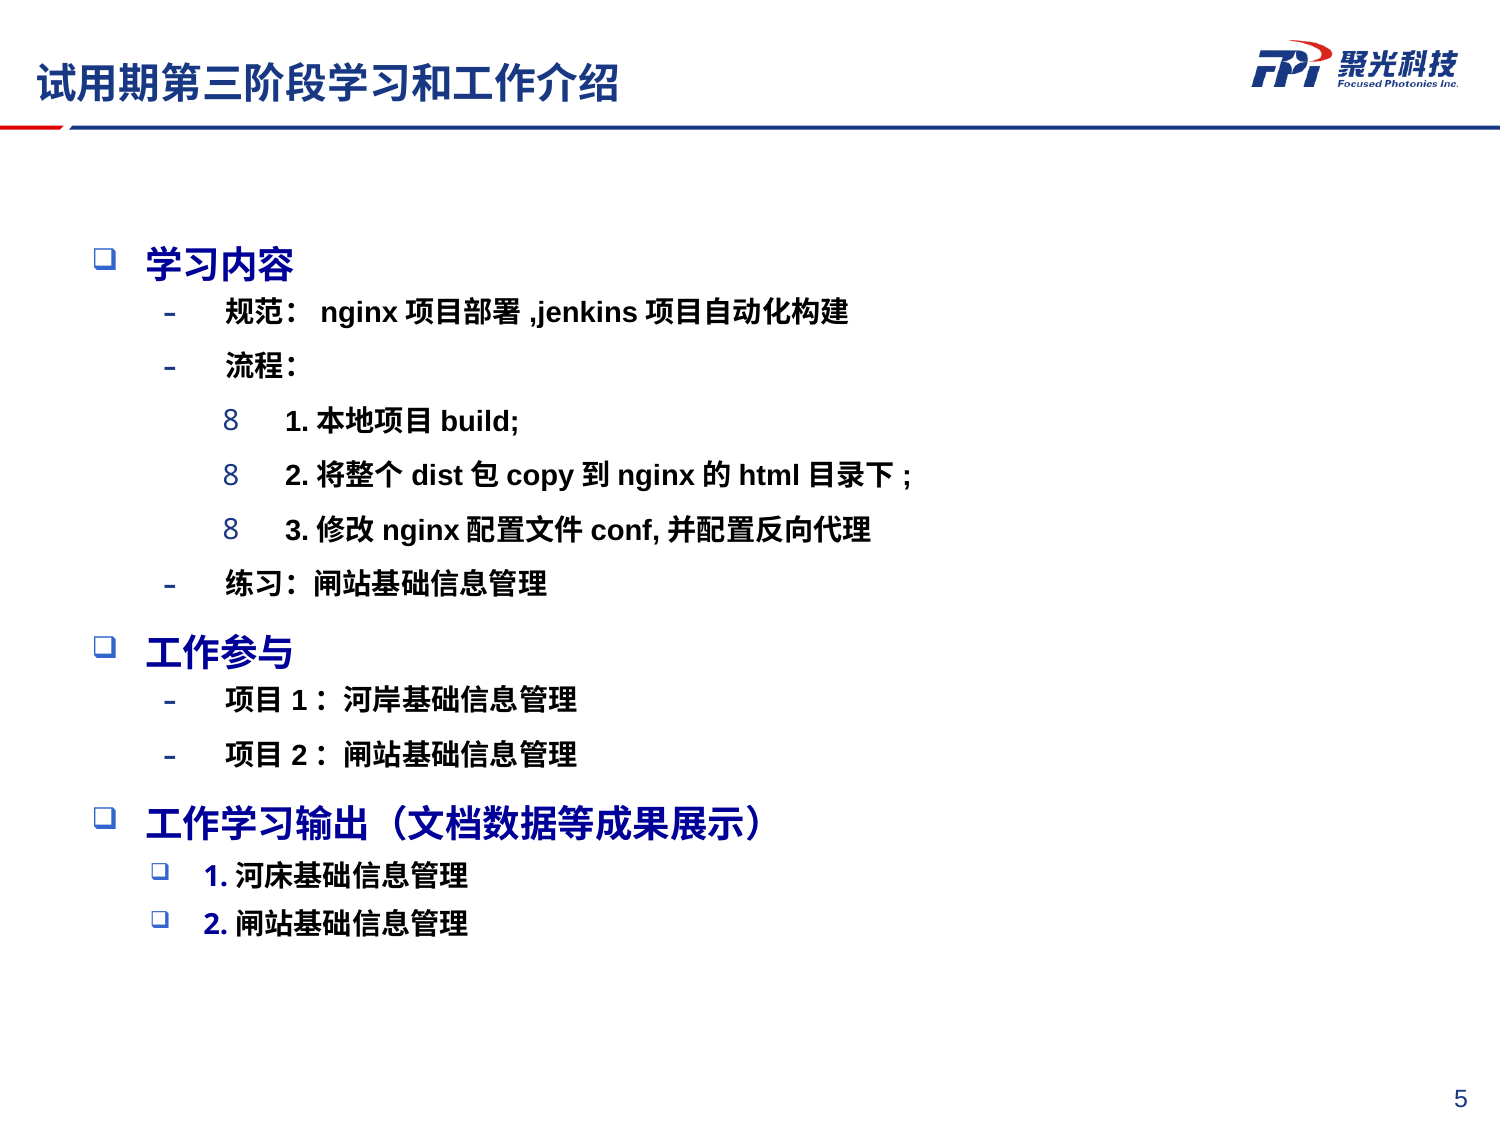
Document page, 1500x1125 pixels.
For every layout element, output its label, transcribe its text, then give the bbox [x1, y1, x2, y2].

title 试用期第三阶段学习和工作介绍 [35, 30, 1353, 132]
slide_number 4 [1423, 1074, 1499, 1125]
picture [1353, 40, 1458, 87]
text_box 学习内容 规范：nginx项目部署,jenkins项目自动化构建 流程： 1.本地项目build; 2.将整个dist包copy到nginx的html目录下; 3.修改nginx配置文件conf,并配置反向代理 练习：闸站基础信息管理 工作参与 项目1：河岸基础信息管理 项目2：闸站基础信息管理 工作学习输出（文档数据等成果展示） 1.河床基础信息管理 2.闸站基础信息管理 [76, 224, 1436, 975]
